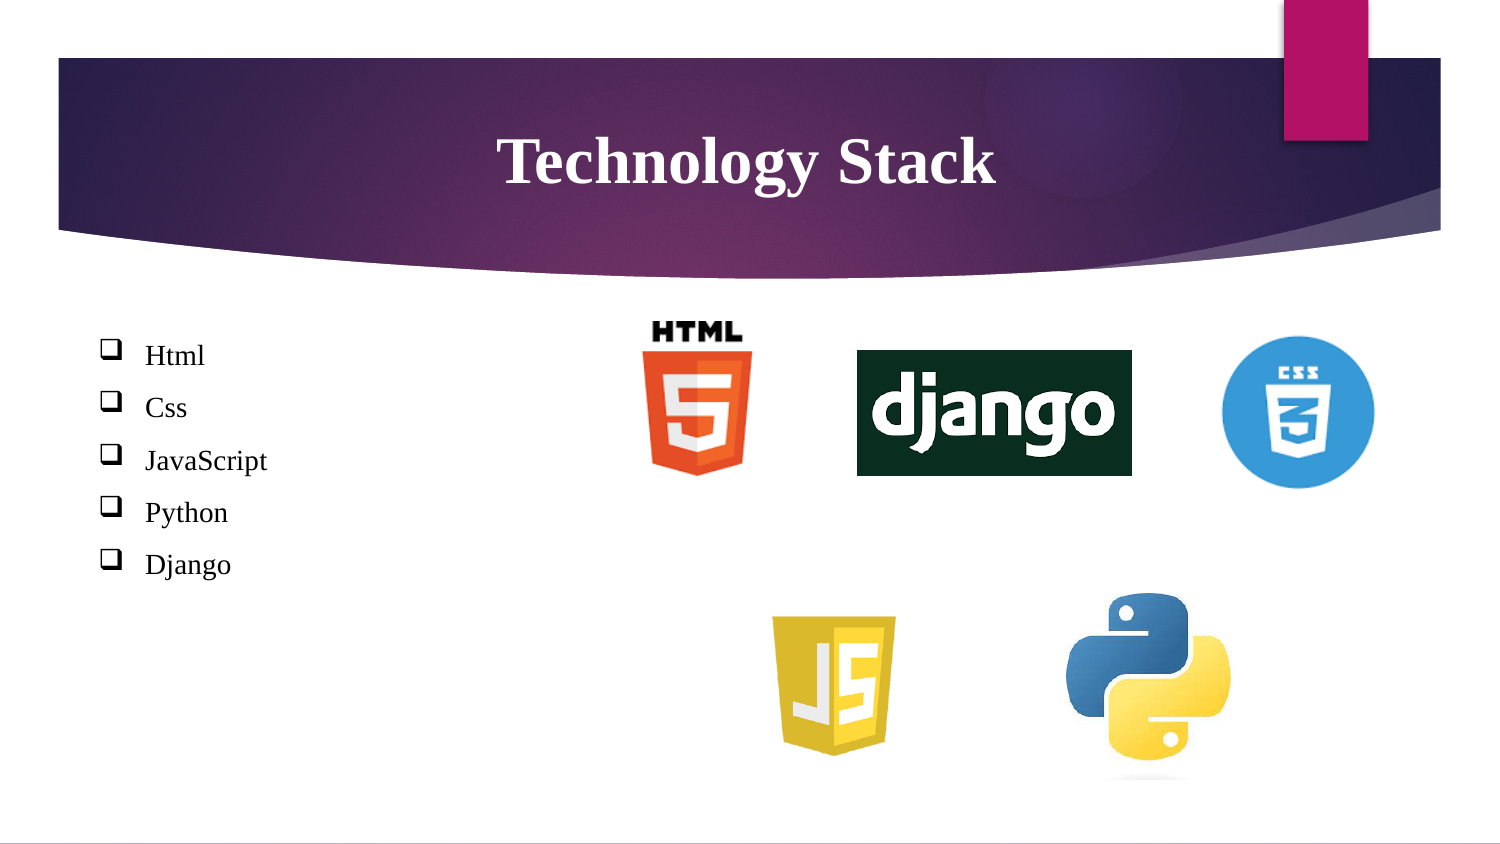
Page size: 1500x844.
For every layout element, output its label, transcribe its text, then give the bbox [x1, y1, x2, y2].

text_box Technology Stack [76, 101, 1417, 232]
picture [1065, 592, 1236, 780]
text_box Html Css JavaScript Python Django [64, 303, 636, 789]
picture [619, 320, 775, 476]
picture [856, 350, 1132, 476]
picture [694, 608, 973, 765]
picture [1214, 328, 1383, 497]
